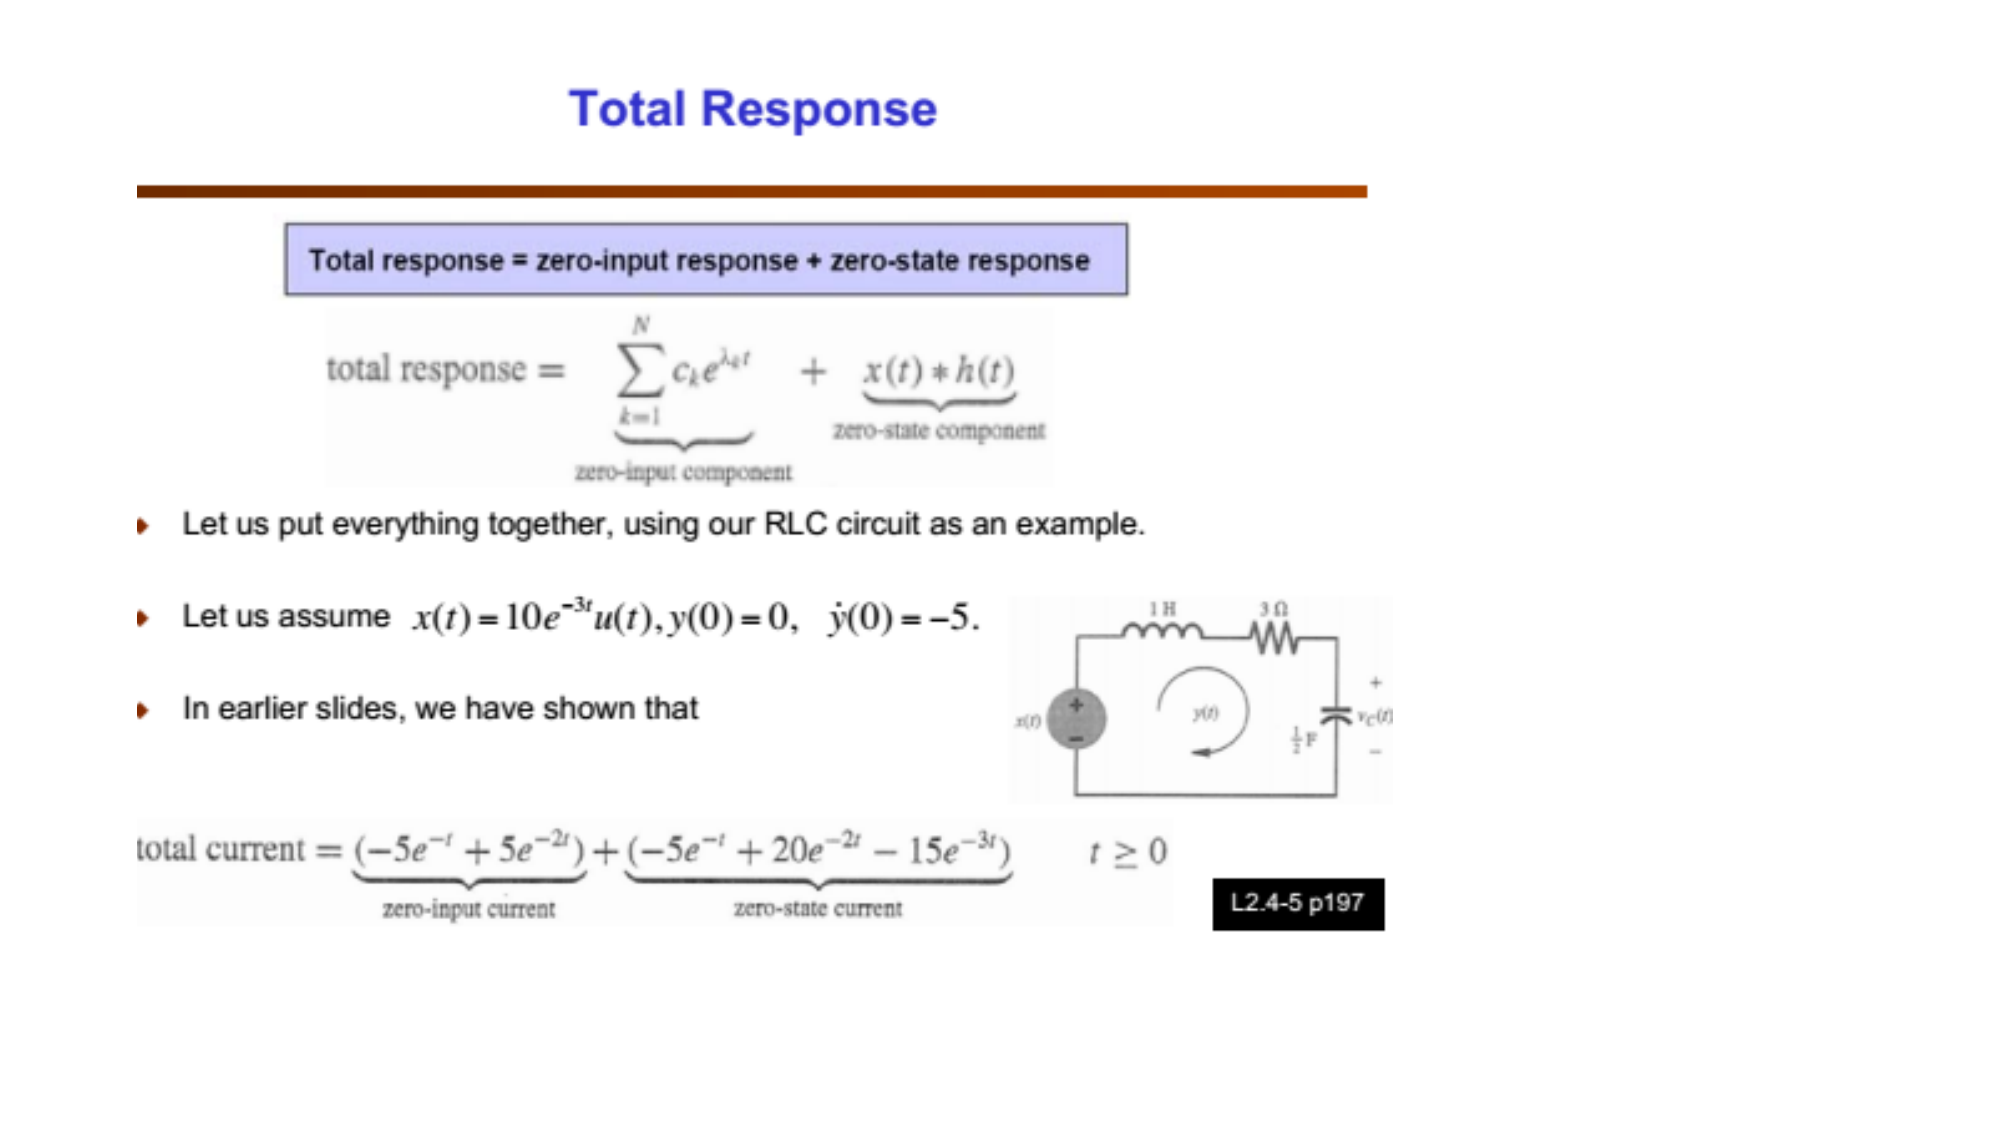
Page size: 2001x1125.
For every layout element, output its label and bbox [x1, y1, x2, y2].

picture [137, 59, 1393, 934]
